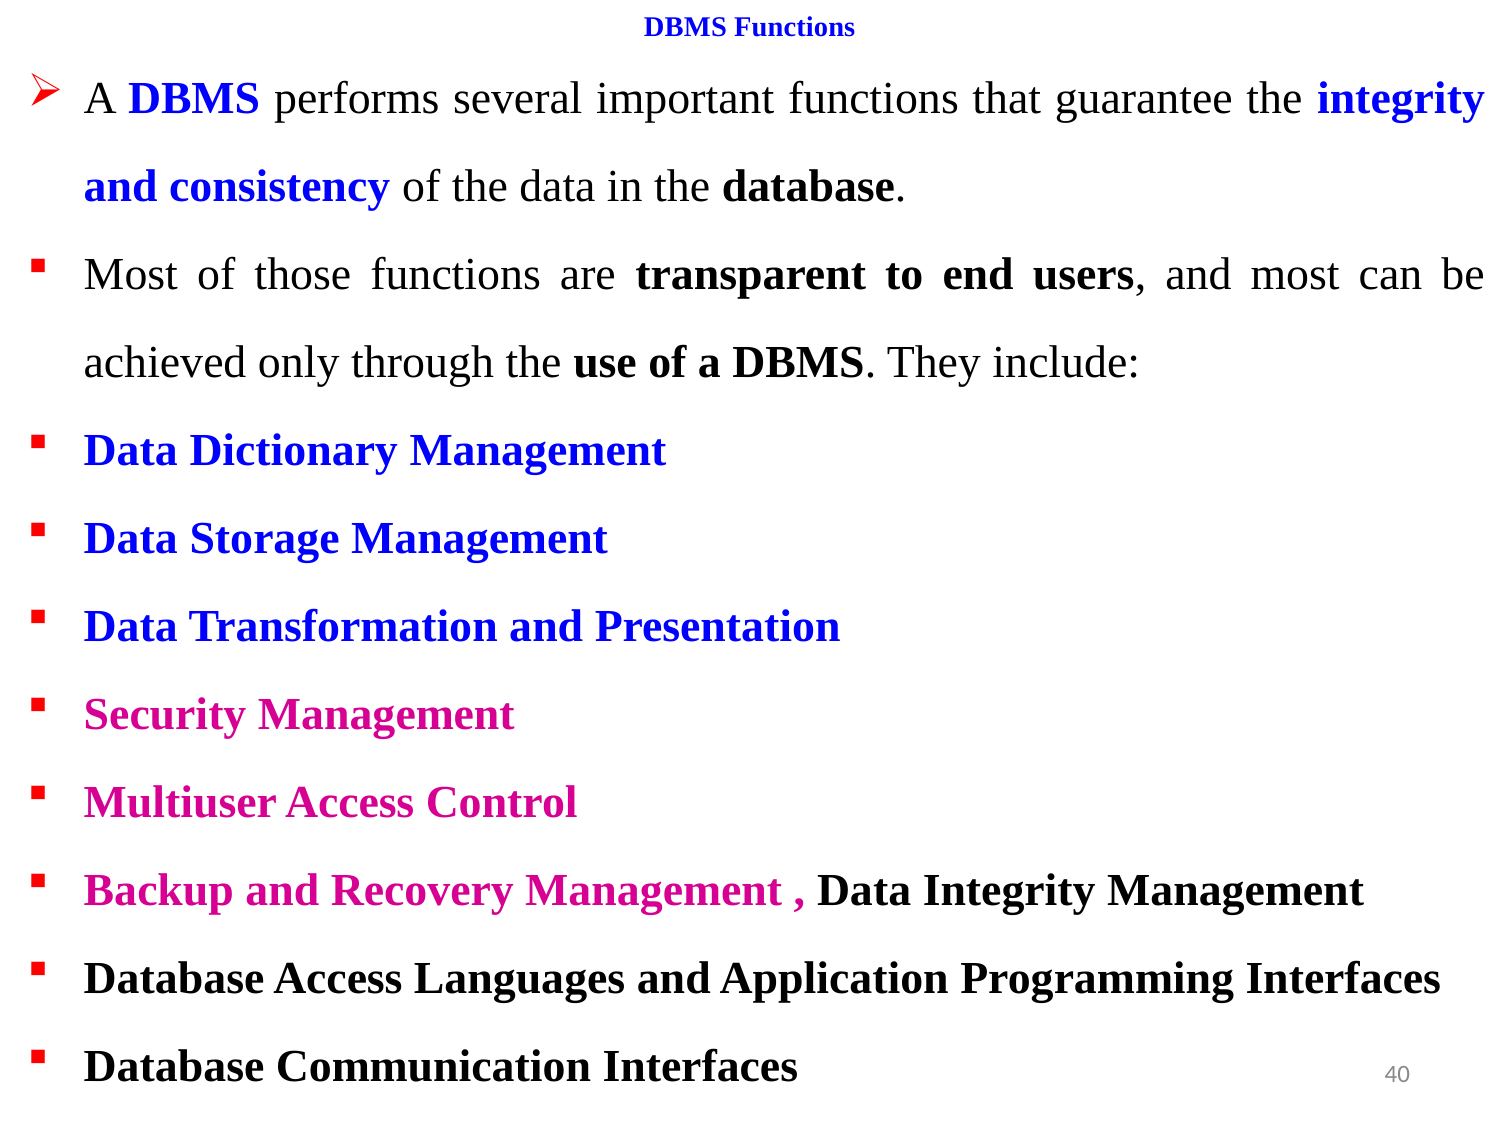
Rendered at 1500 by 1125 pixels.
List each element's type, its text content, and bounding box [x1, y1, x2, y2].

title DBMS Functions [75, 0, 1425, 27]
slide_number 40 [1074, 1042, 1425, 1103]
list A DBMS performs several important functions that guarantee the integrity and consistency of the data in the database. Most of those functions are transparent to end users, and most can be achieved only through the use of a DBMS. They include: Data Dictionary Management Data Storage Management Data Transformation and Presentation Security Management Multiuser Access Control Backup and Recovery Management , Data Integrity Management Database Access Languages and Application Programming Interfaces Database Communication Interfaces [12, 27, 1500, 1125]
